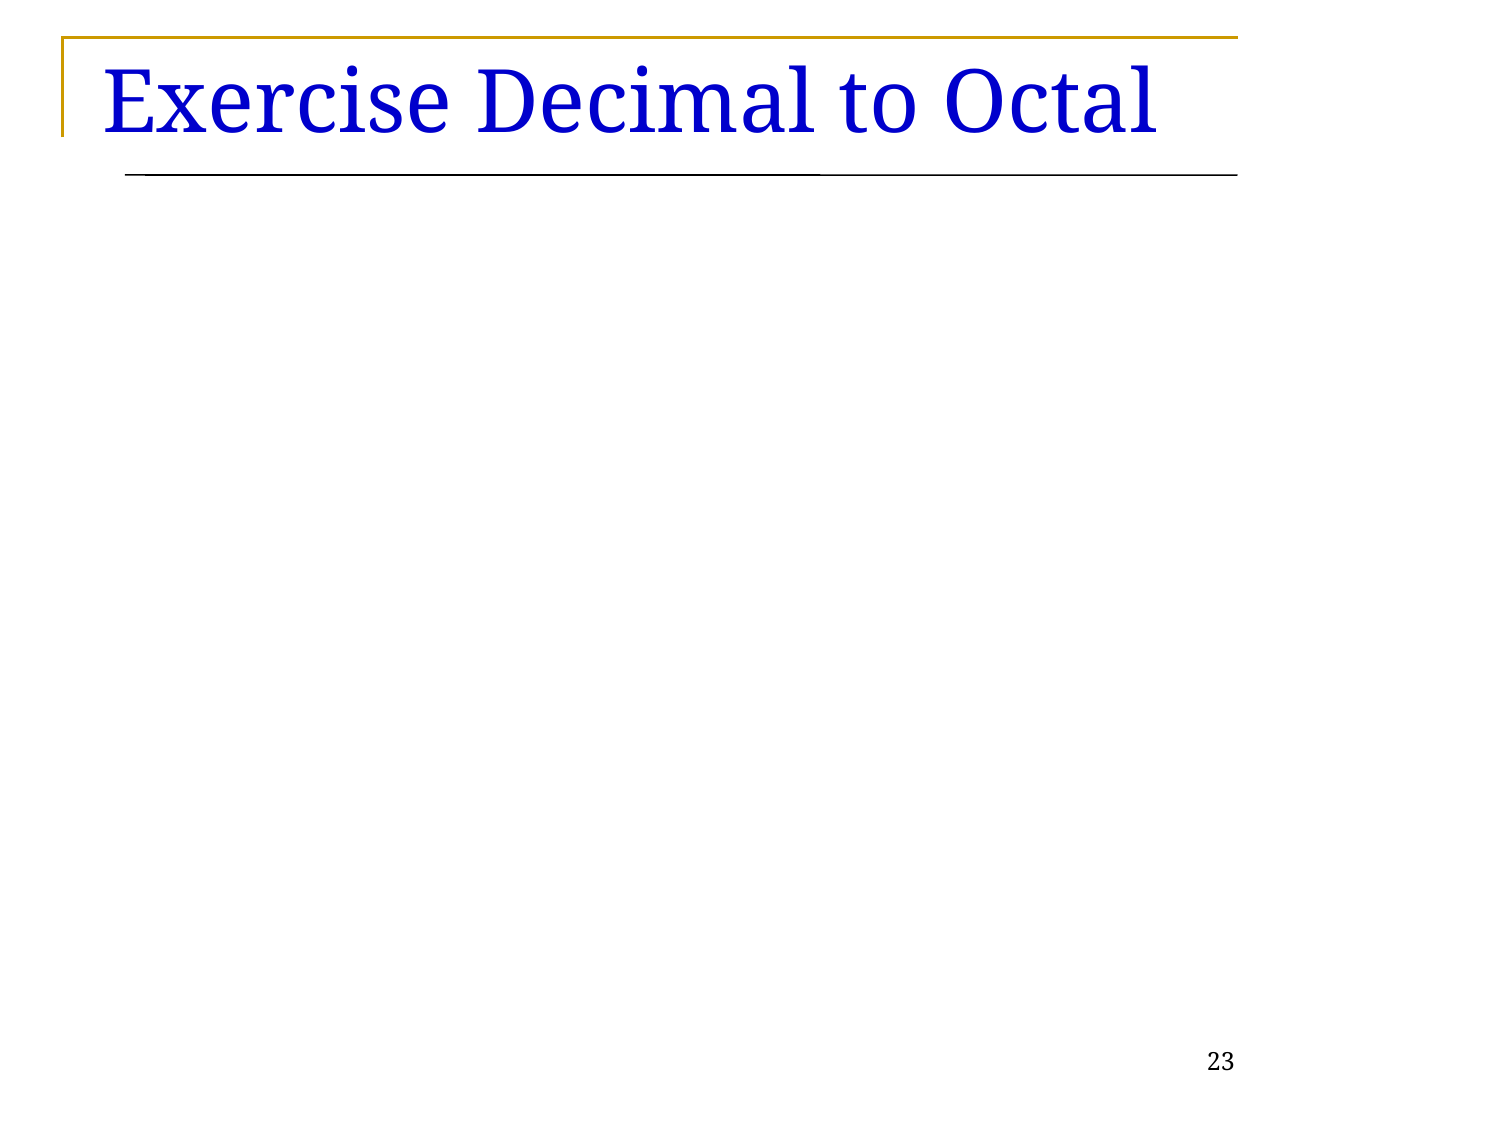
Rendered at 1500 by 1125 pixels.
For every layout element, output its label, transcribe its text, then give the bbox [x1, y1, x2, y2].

slide_number 23 [1149, 1012, 1251, 1088]
title Exercise Decimal to Octal [87, 37, 1251, 188]
